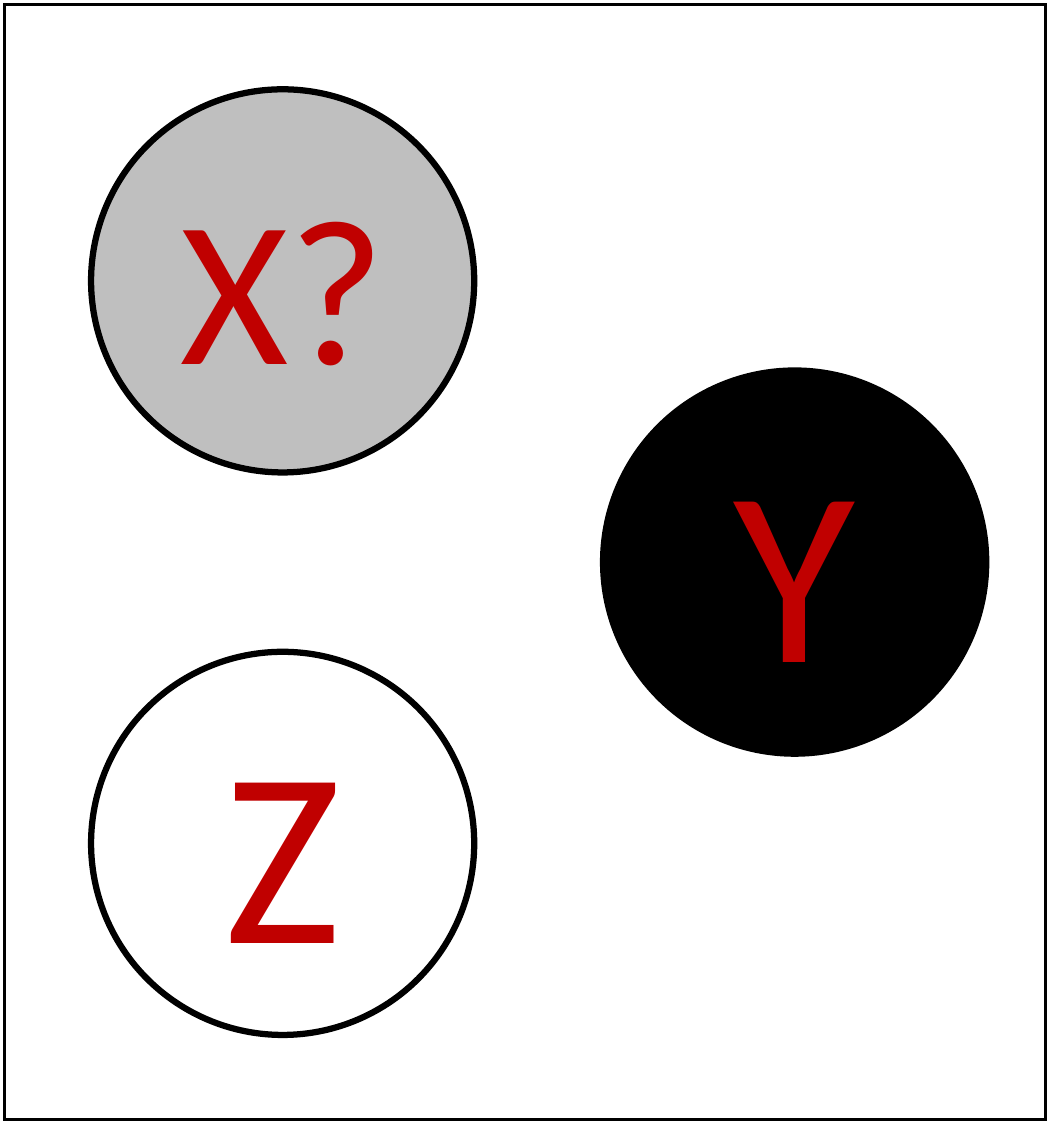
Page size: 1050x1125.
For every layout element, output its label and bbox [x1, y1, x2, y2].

text_box [4, 4, 1046, 1121]
